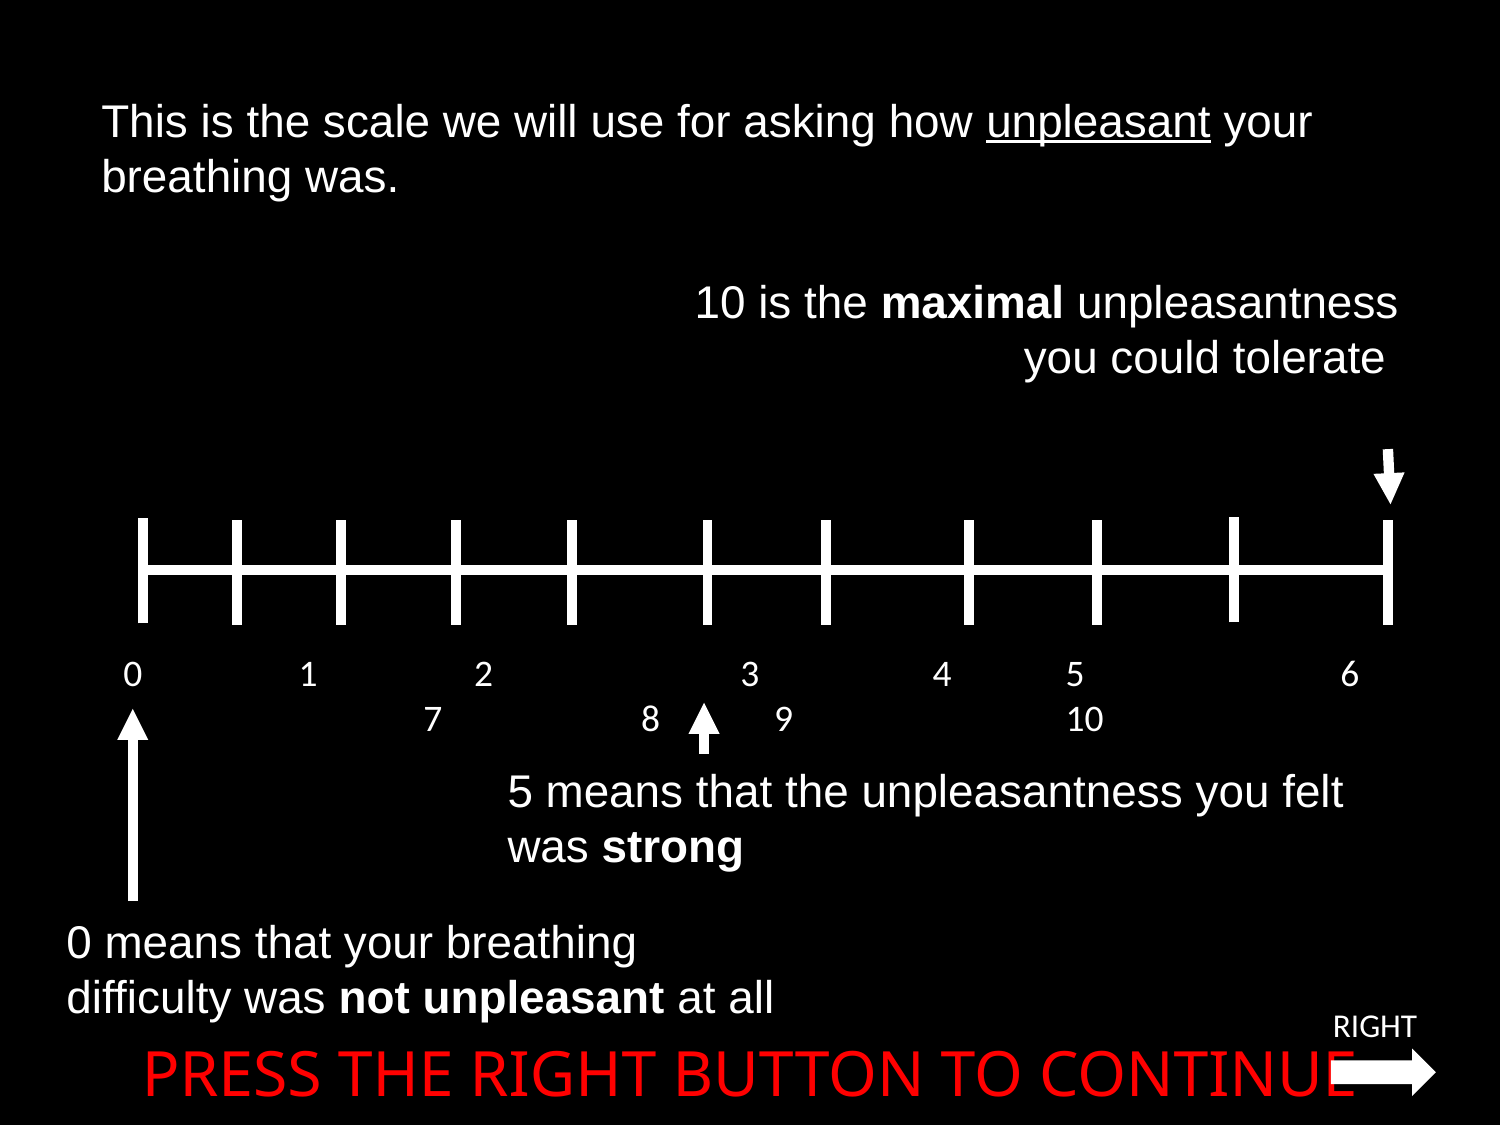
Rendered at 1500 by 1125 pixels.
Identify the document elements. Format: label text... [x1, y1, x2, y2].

text_box 0 1 2 3 4 5 6 7 8 9 10 [108, 642, 1423, 747]
text_box 0 means that your breathing difficulty was not unpleasant at all [51, 905, 793, 1017]
text_box 5 means that the unpleasantness you felt was strong [492, 753, 1391, 879]
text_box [1387, 449, 1391, 505]
text_box PRESS THE RIGHT BUTTON TO CONTINUE [0, 1017, 1249, 1125]
text_box [1330, 1047, 1437, 1098]
text_box This is the scale we will use for asking how unpleasant your breathing was. [86, 84, 1414, 209]
text_box RIGHT [1249, 996, 1500, 1125]
text_box 10 is the maximal unpleasantness you could tolerate [617, 265, 1414, 391]
